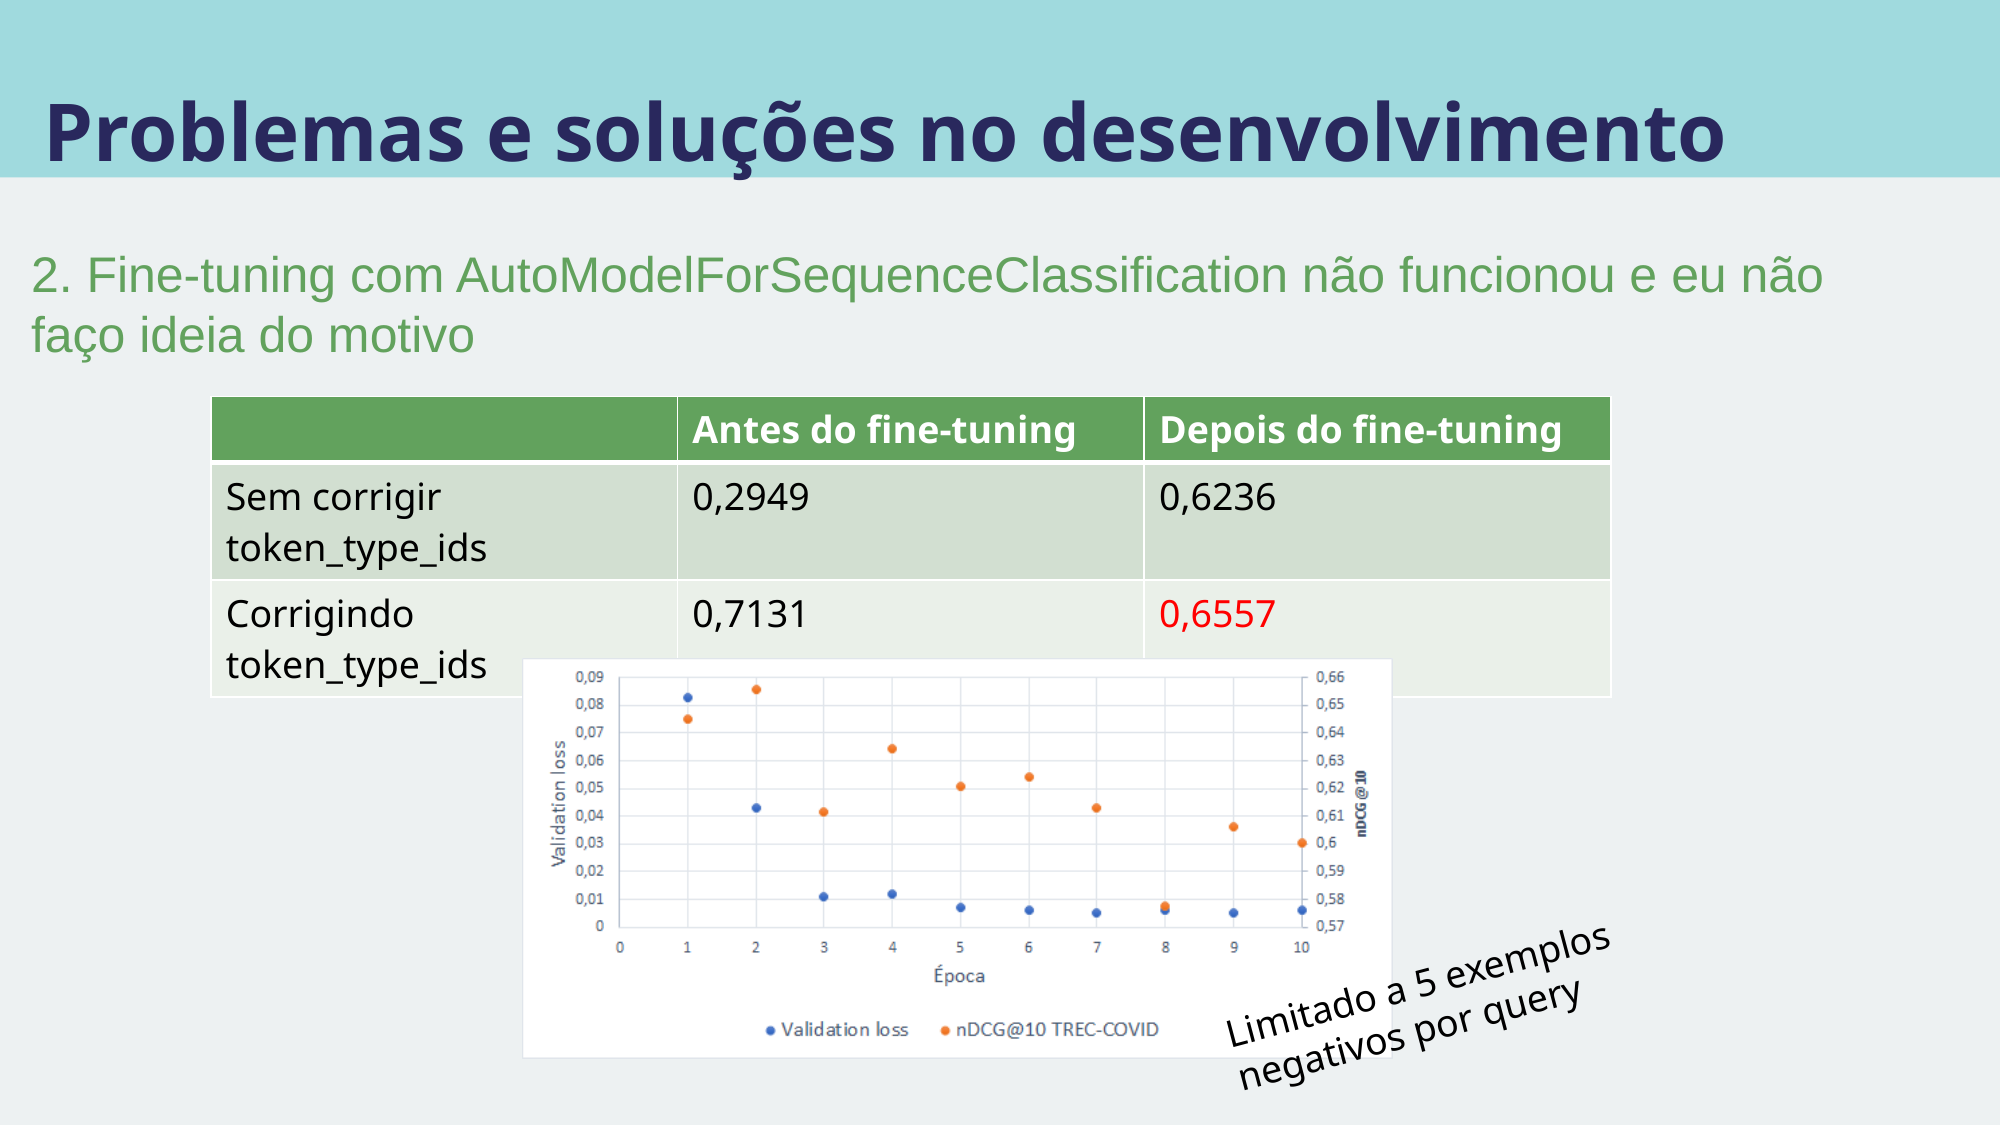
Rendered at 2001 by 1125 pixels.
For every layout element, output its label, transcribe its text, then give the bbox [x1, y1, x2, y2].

table_cell 0,6557 [1145, 581, 1610, 696]
title Problemas e soluções no desenvolvimento [28, 66, 1887, 186]
text_box 2. Fine-tuning com AutoModelForSequenceClassification não funcionou e eu não faço ideia do motivo [16, 235, 1935, 397]
table_header [212, 397, 677, 460]
table_cell 0,7131 [678, 581, 1143, 658]
table_cell 0,2949 [678, 465, 1143, 579]
table_cell Corrigindo token_type_ids [212, 581, 677, 696]
table_cell Sem corrigir token_type_ids [212, 465, 677, 579]
text_box Limitado a 5 exemplos negativos por query [1217, 889, 1675, 1110]
picture [522, 658, 1393, 1059]
table_header Depois do fine-tuning [1145, 397, 1610, 460]
table_header Antes do fine-tuning [678, 397, 1143, 460]
table_cell 0,6236 [1145, 465, 1610, 579]
